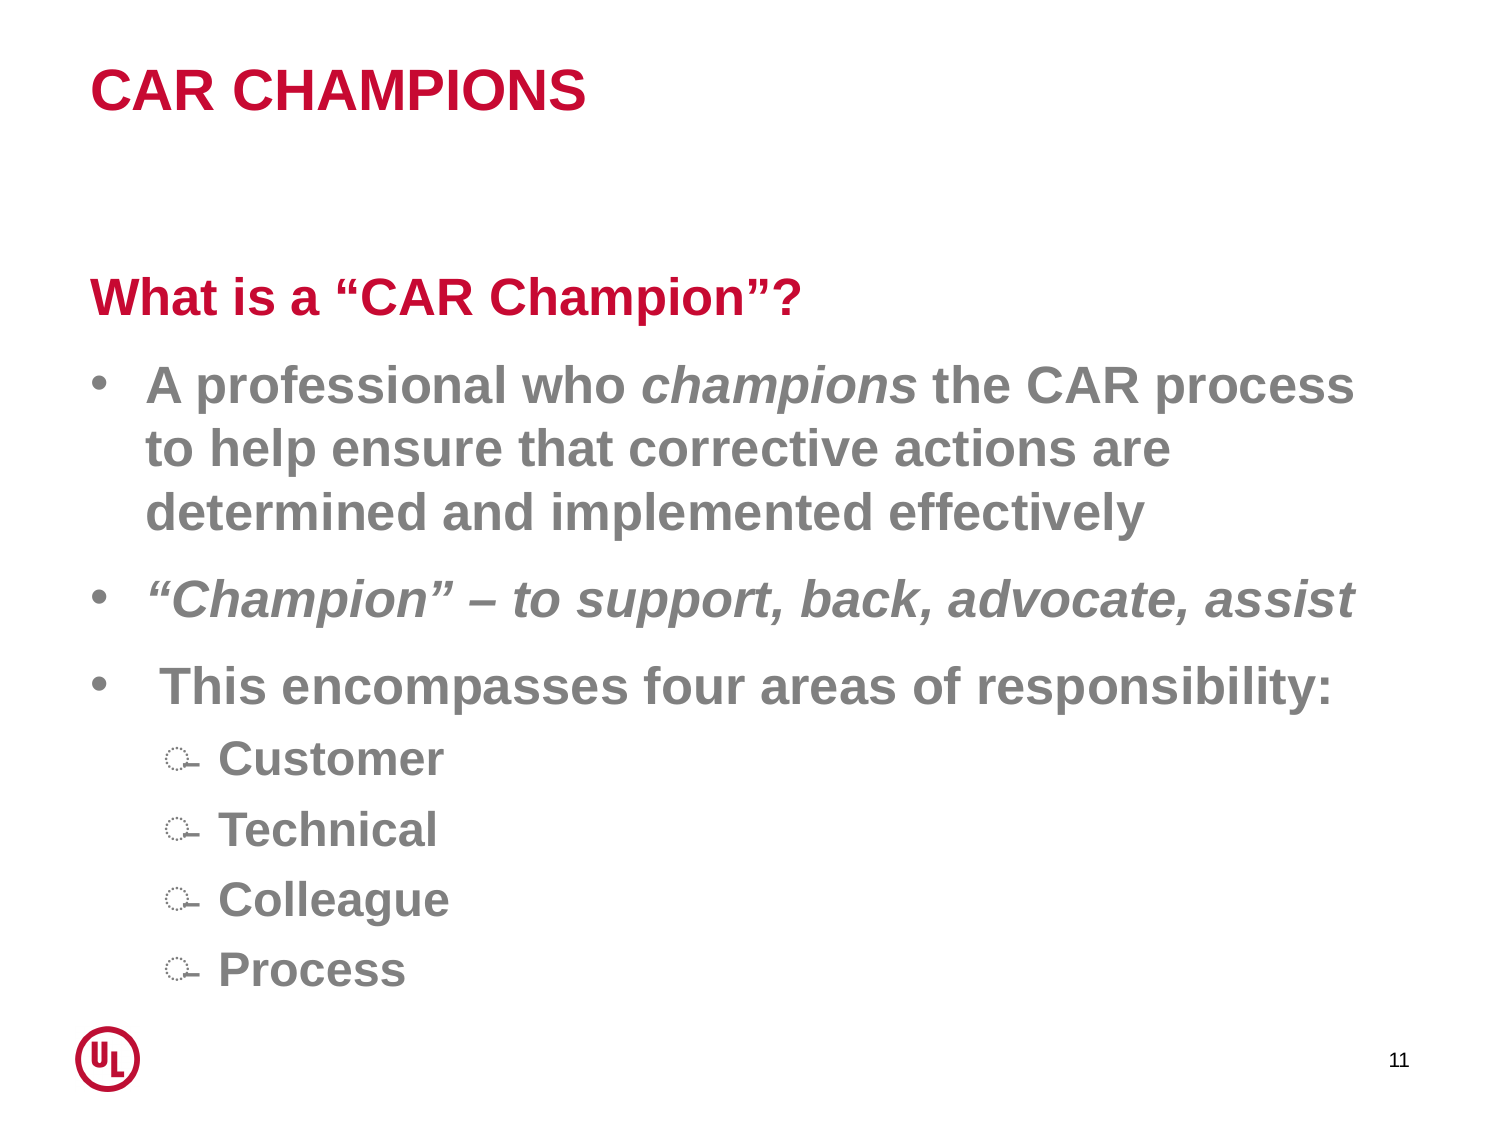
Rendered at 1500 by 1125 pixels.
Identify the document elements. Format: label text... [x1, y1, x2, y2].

picture [75, 1026, 140, 1092]
title CAR CHAMPIONS [75, 45, 1425, 233]
list What is a “CAR Champion”? A professional who champions the CAR process to help ensure that corrective actions are determined and implemented effectively “Champion” – to support, back, advocate, assist This encompasses four areas of responsibility: Customer Technical Colleague Process [75, 262, 1425, 1005]
slide_number 11 [1319, 1029, 1425, 1090]
